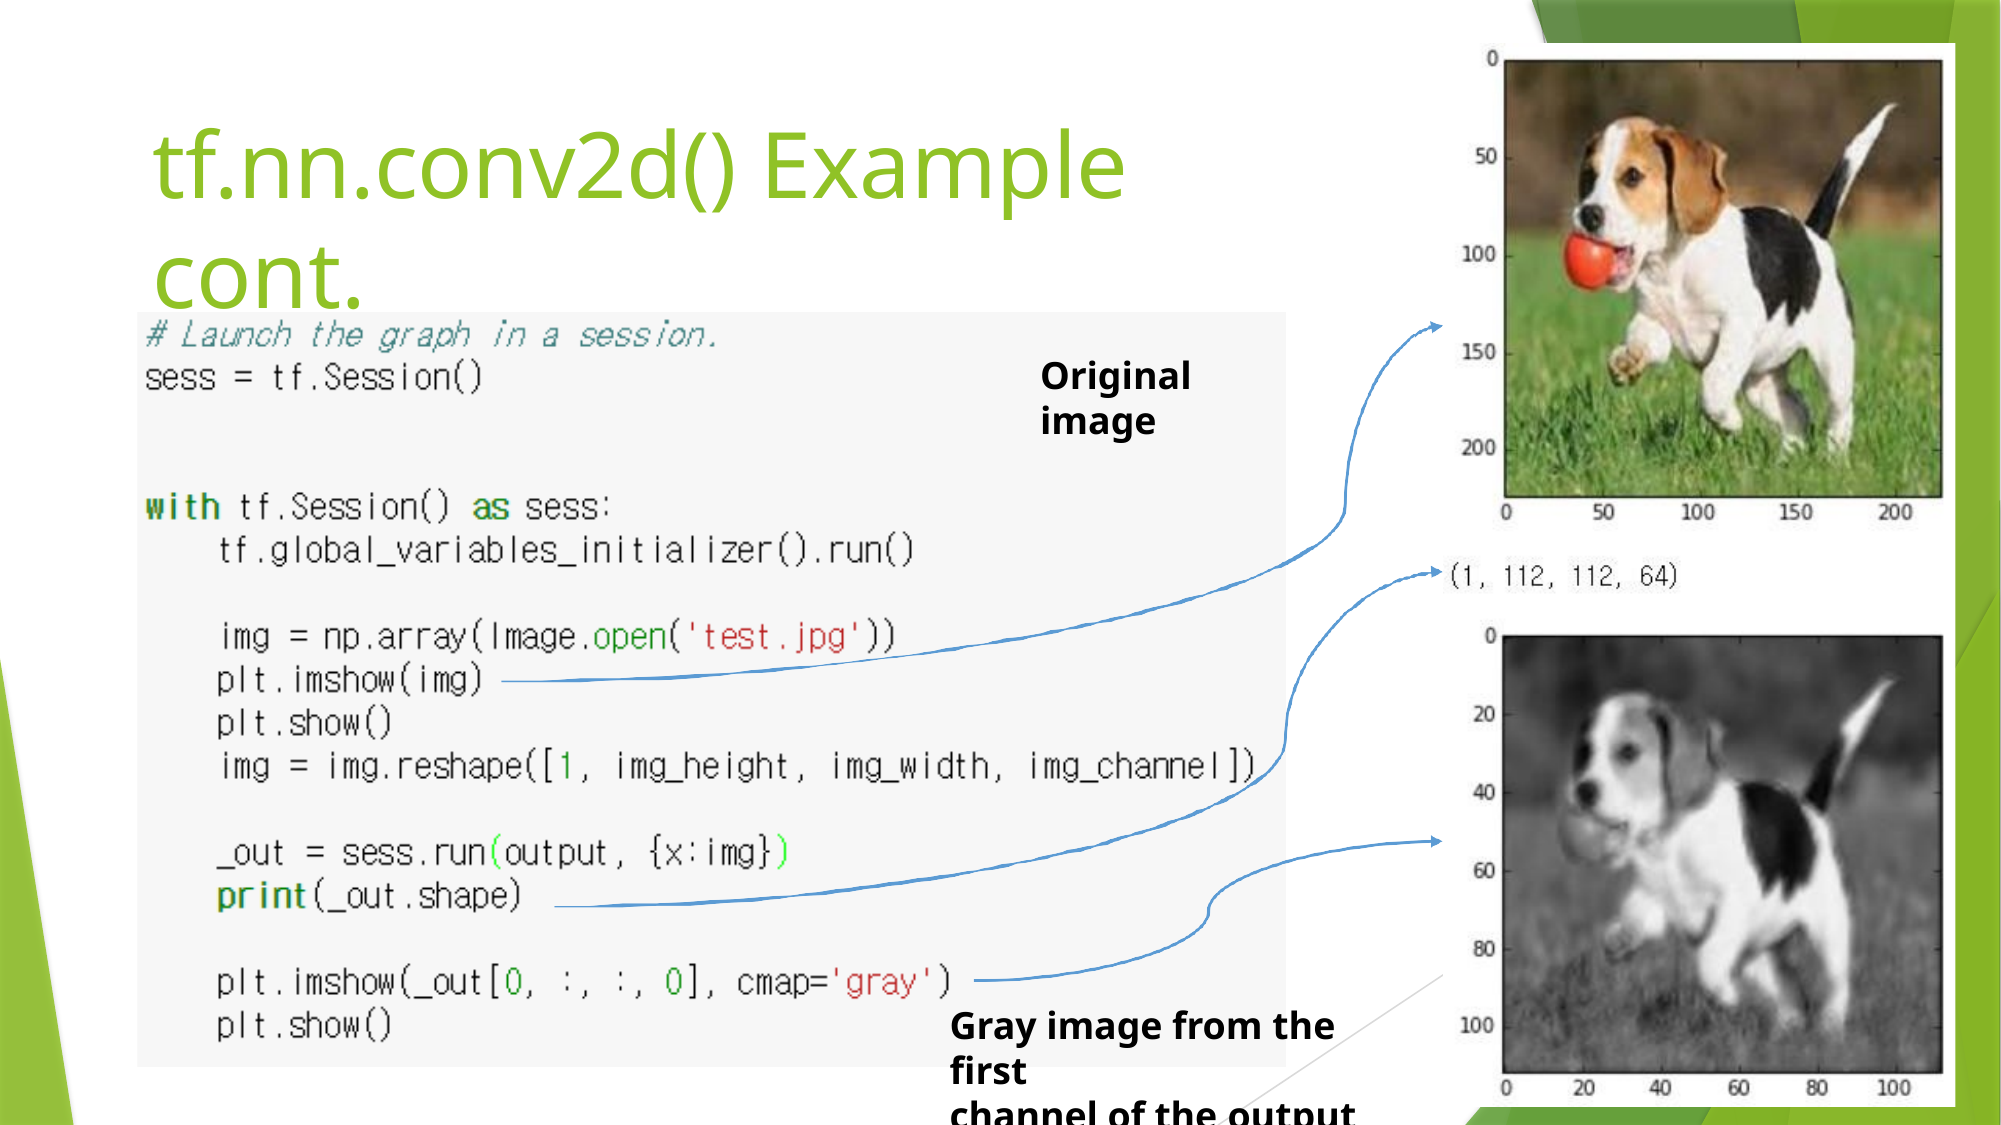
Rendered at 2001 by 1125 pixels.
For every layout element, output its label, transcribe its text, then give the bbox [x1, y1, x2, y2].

text_box [137, 312, 1286, 1067]
text_box [1443, 43, 1956, 1107]
text_box Original image [1038, 349, 1308, 442]
text_box Gray image from the first channel of the output [947, 1000, 1412, 1125]
text_box [501, 321, 1443, 982]
title tf.nn.conv2d() Example cont. [150, 104, 1326, 321]
